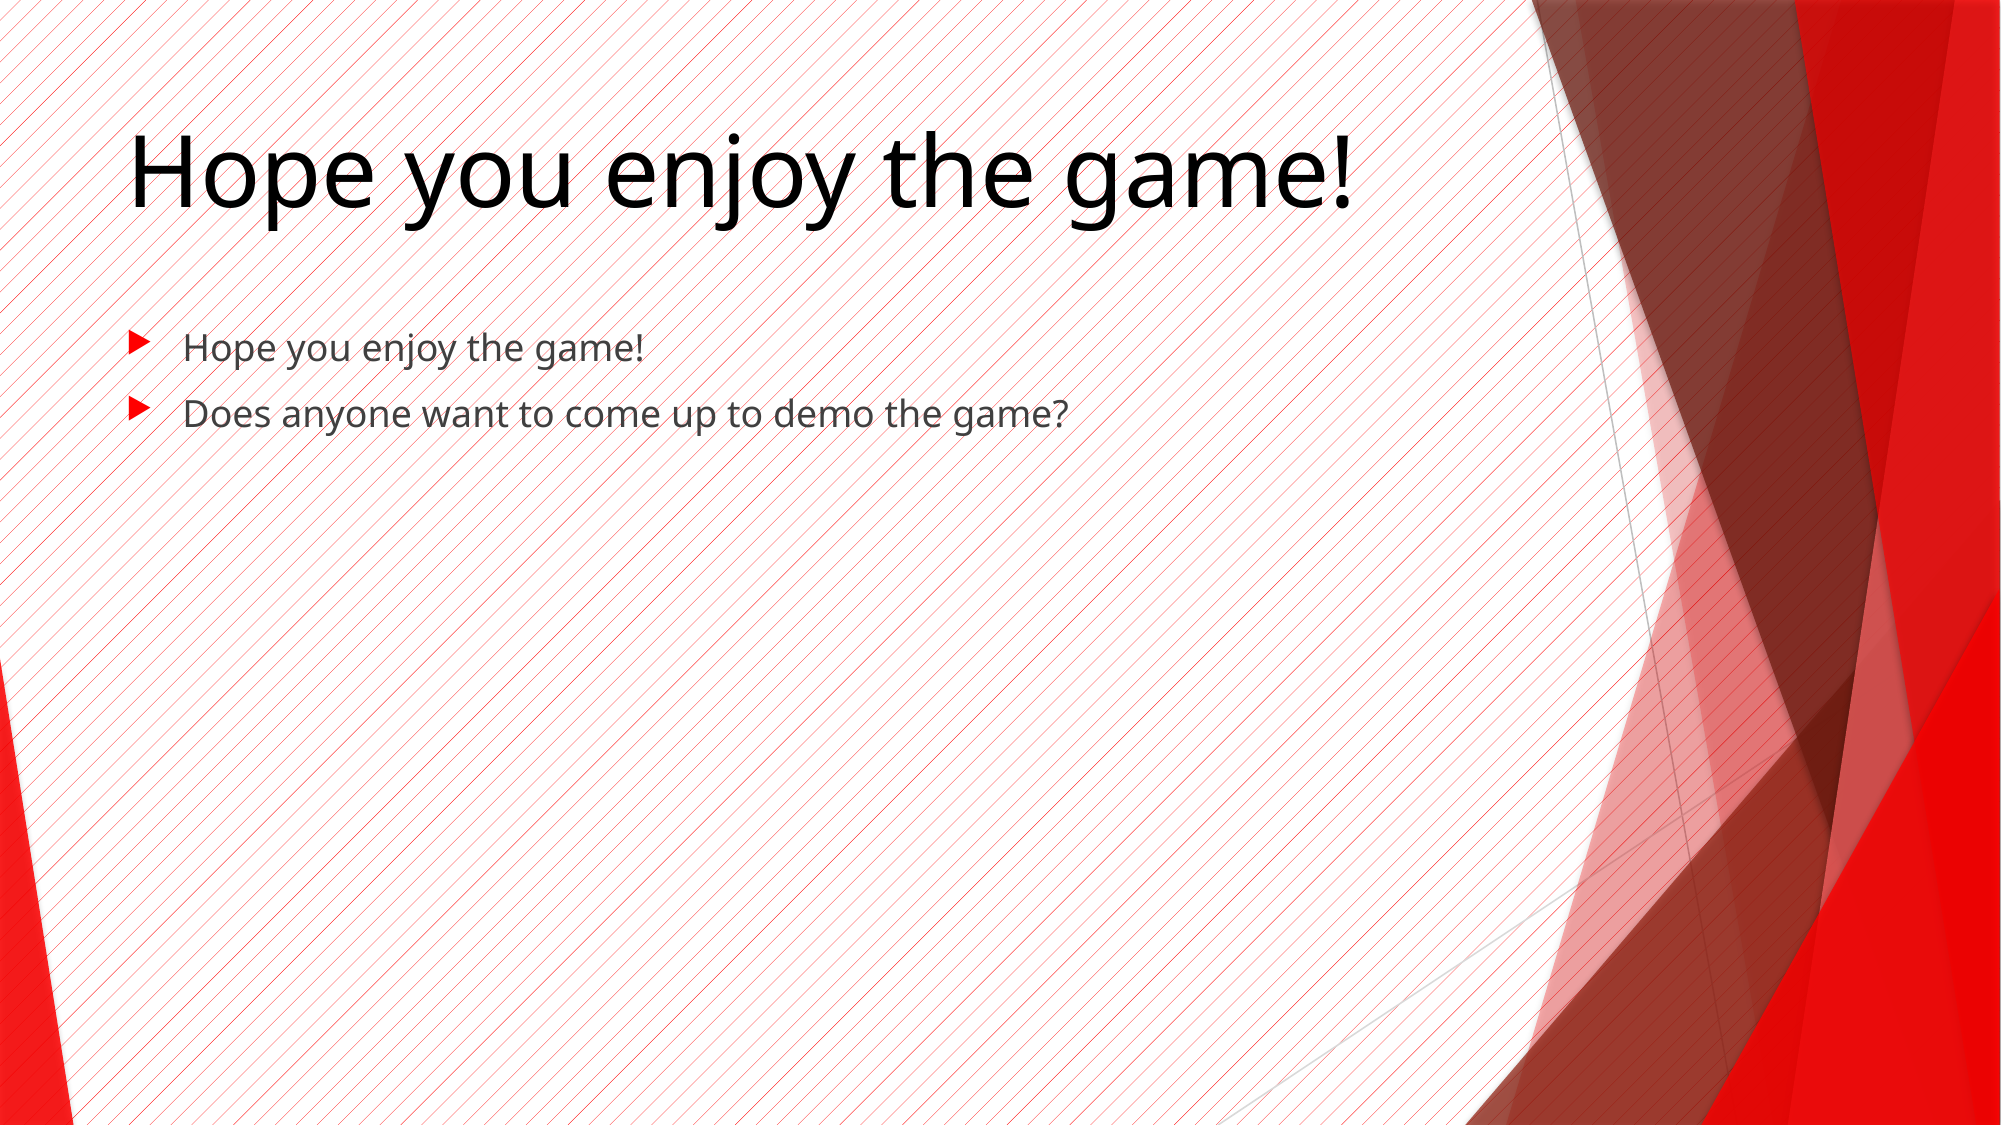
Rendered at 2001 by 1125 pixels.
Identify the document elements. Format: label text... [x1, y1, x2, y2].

title Hope you enjoy the game! [111, 99, 1522, 316]
list Hope you enjoy the game! Does anyone want to come up to demo the game? [111, 316, 1522, 991]
